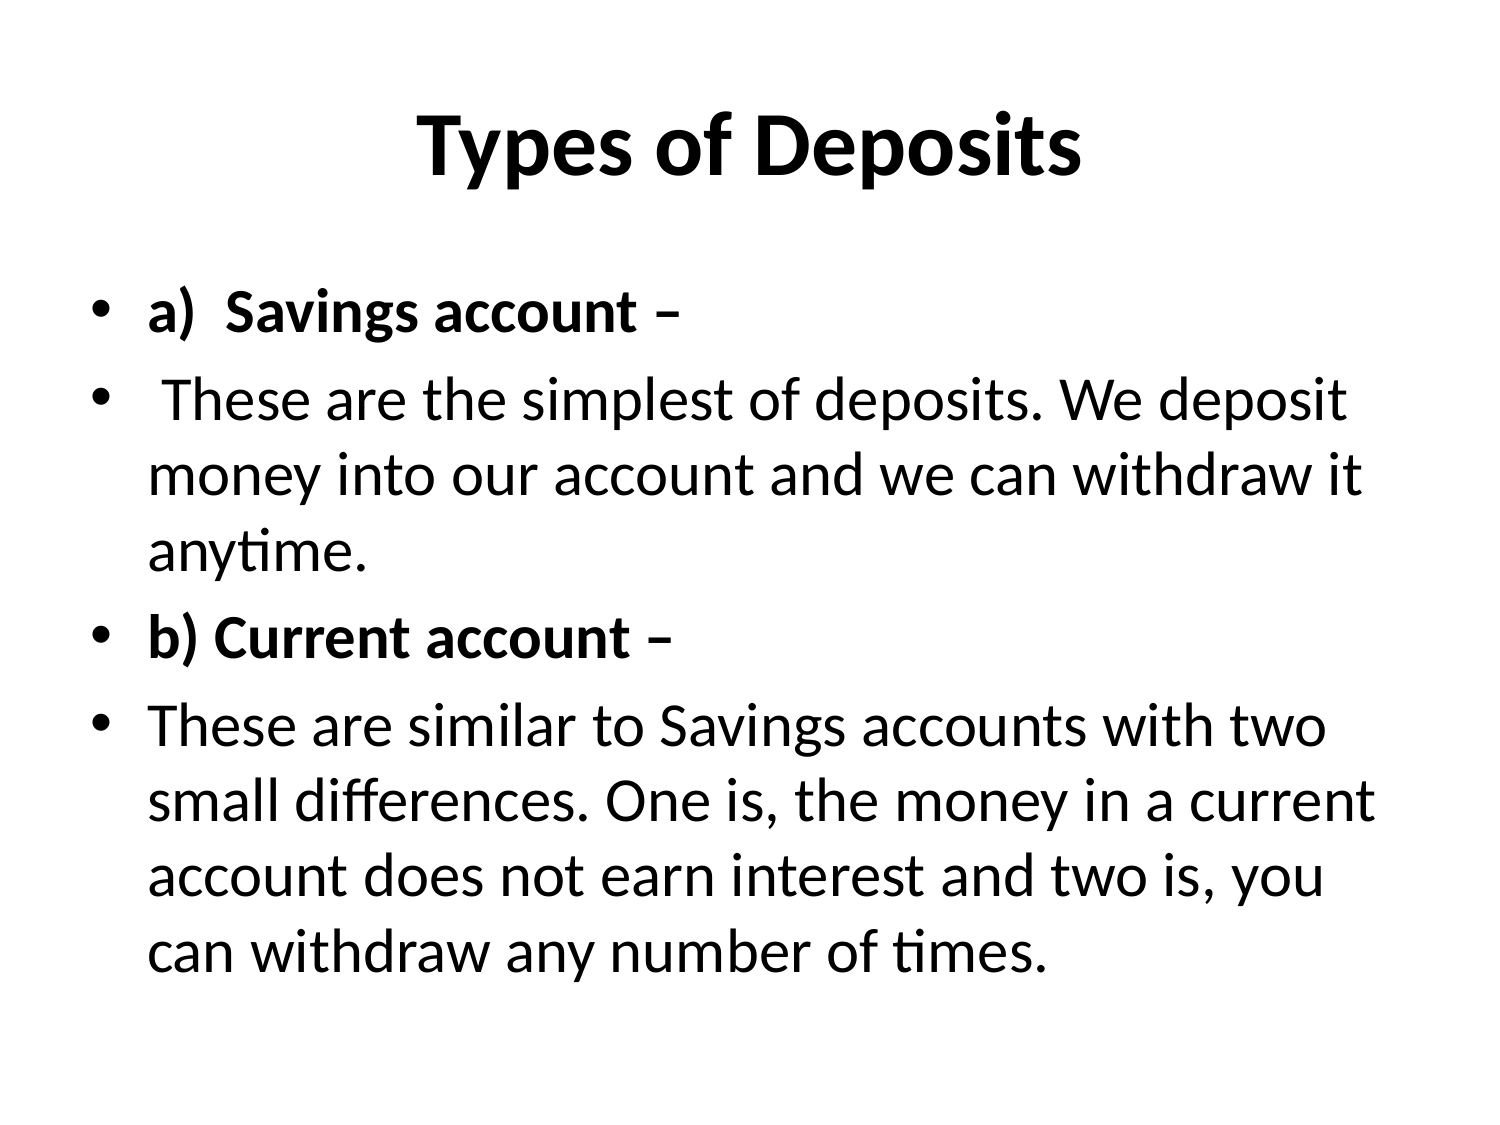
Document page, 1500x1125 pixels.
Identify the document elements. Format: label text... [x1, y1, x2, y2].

title Types of Deposits [75, 45, 1425, 233]
list a) Savings account – These are the simplest of deposits. We deposit money into our account and we can withdraw it anytime. b) Current account – These are similar to Savings accounts with two small differences. One is, the money in a current account does not earn interest and two is, you can withdraw any number of times. [75, 262, 1425, 1005]
